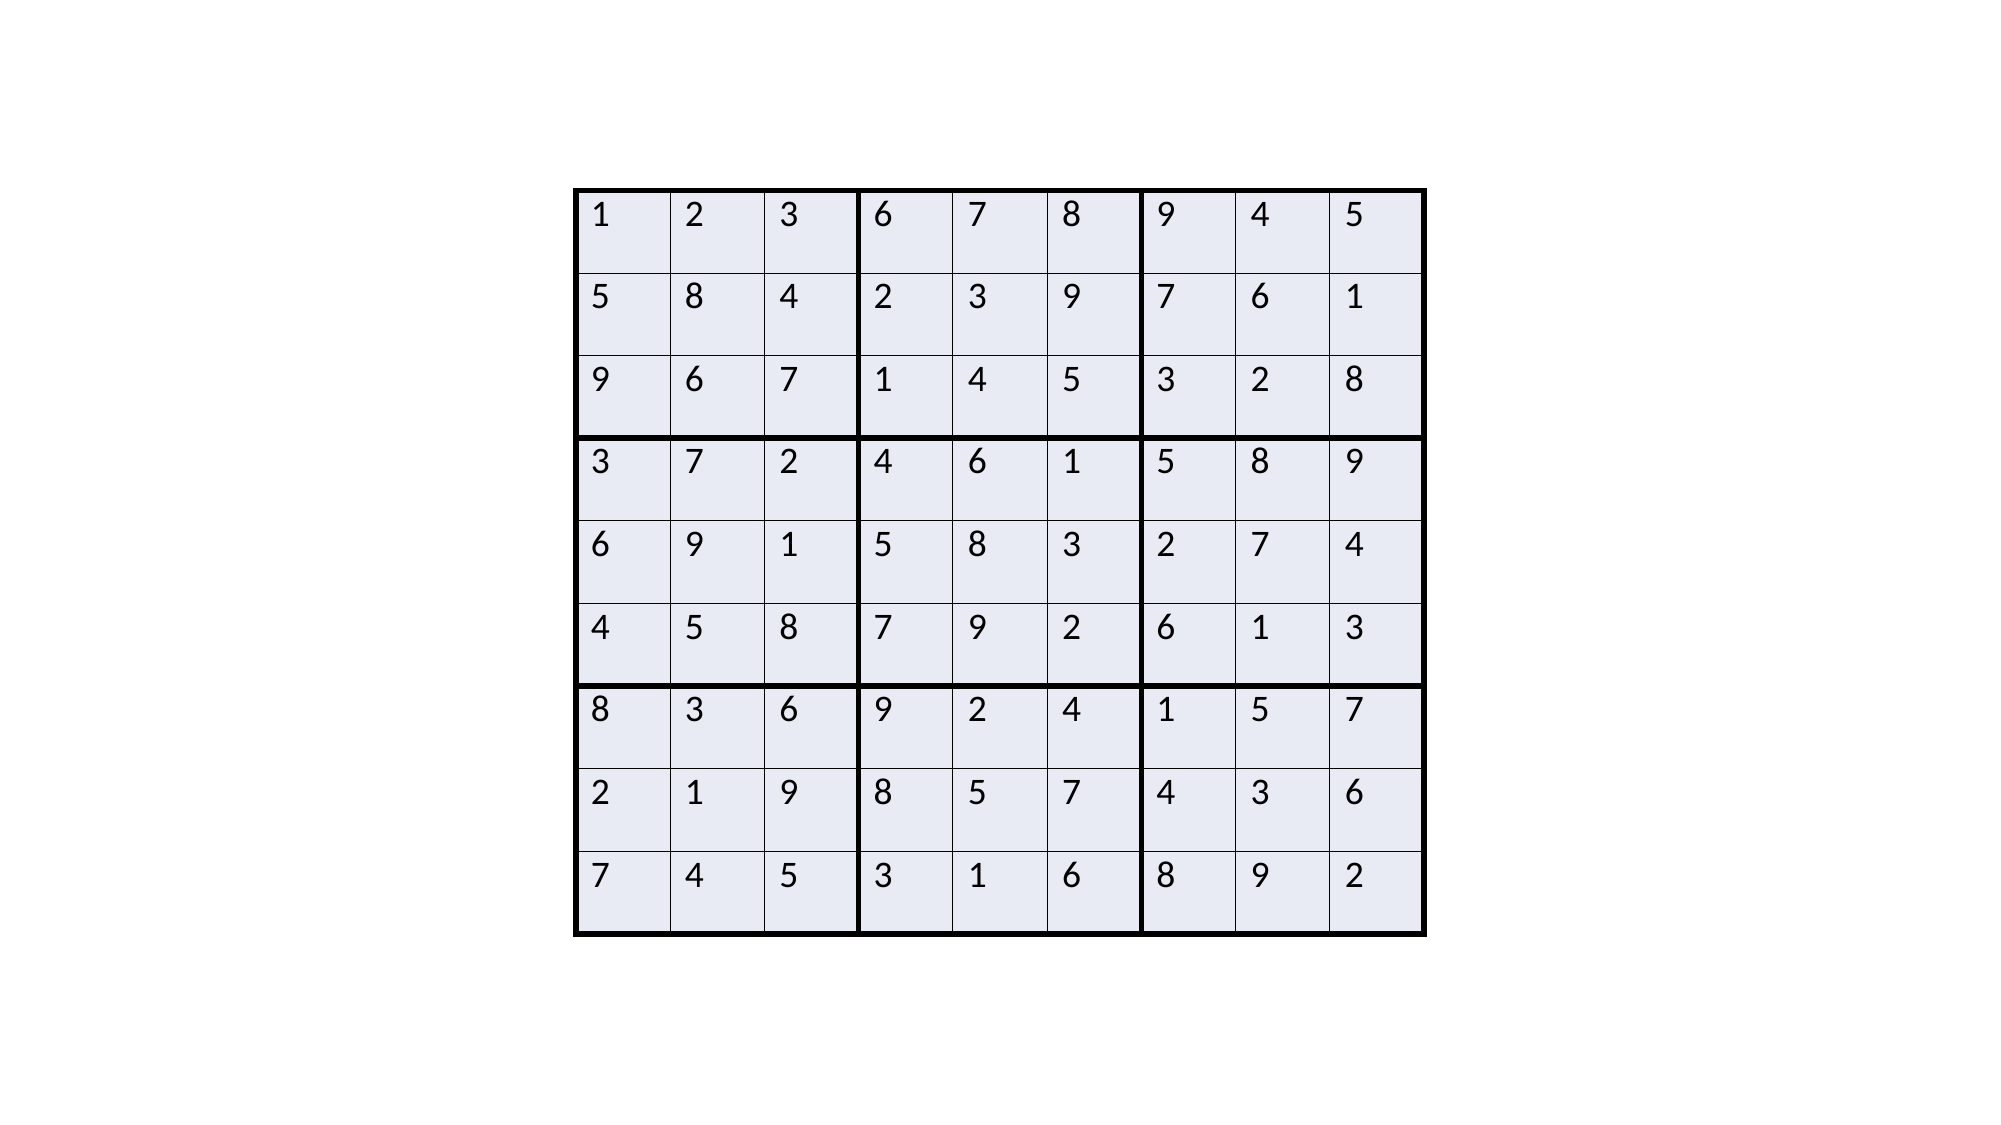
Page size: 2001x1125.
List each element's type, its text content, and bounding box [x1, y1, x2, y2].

table_cell 8 [671, 274, 764, 355]
table_cell 5 [861, 521, 952, 603]
table_cell 6 [671, 356, 764, 435]
table_cell 7 [1048, 769, 1139, 851]
table_cell 6 [1048, 852, 1139, 931]
table_cell 5 [1144, 441, 1235, 520]
table_cell 5 [579, 274, 670, 355]
table_cell 9 [861, 689, 952, 768]
table_cell 3 [1144, 356, 1235, 435]
table_cell 3 [579, 441, 670, 520]
table_header 2 [671, 193, 764, 273]
table_cell 2 [1048, 604, 1139, 683]
table_cell 4 [1048, 689, 1139, 768]
table_header 3 [765, 193, 856, 273]
table_cell 5 [671, 604, 764, 683]
table_cell 6 [1330, 769, 1421, 851]
table_cell 4 [1144, 769, 1235, 851]
table_cell 5 [765, 852, 856, 931]
table_cell 9 [1236, 852, 1329, 931]
table_cell 4 [953, 356, 1047, 435]
table_header 4 [1236, 193, 1329, 273]
table_cell 5 [1236, 689, 1329, 768]
table_header 9 [1144, 193, 1235, 273]
table_cell 4 [579, 604, 670, 683]
table_cell 6 [579, 521, 670, 603]
table_cell 7 [671, 441, 764, 520]
table_cell 2 [953, 689, 1047, 768]
table_cell 8 [861, 769, 952, 851]
table_cell 3 [1048, 521, 1139, 603]
table_header 7 [953, 193, 1047, 273]
table_cell 6 [1236, 274, 1329, 355]
table_cell 1 [765, 521, 856, 603]
table_cell 2 [579, 769, 670, 851]
table_cell 1 [1048, 441, 1139, 520]
table_cell 2 [1144, 521, 1235, 603]
table_cell 6 [765, 689, 856, 768]
table_cell 6 [1144, 604, 1235, 683]
table_cell 1 [861, 356, 952, 435]
table_cell 7 [861, 604, 952, 683]
table_cell 3 [1330, 604, 1421, 683]
table_cell 7 [765, 356, 856, 435]
table_cell 7 [1236, 521, 1329, 603]
table_cell 5 [953, 769, 1047, 851]
table_header 8 [1048, 193, 1139, 273]
table_cell 4 [1330, 521, 1421, 603]
table_cell 1 [671, 769, 764, 851]
table_cell 3 [671, 689, 764, 768]
table_cell 1 [953, 852, 1047, 931]
table_cell 2 [1236, 356, 1329, 435]
table_cell 4 [861, 441, 952, 520]
table_cell 8 [953, 521, 1047, 603]
table_header 1 [579, 193, 670, 273]
table_cell 9 [671, 521, 764, 603]
table_header 5 [1330, 193, 1421, 273]
table_cell 4 [765, 274, 856, 355]
table_cell 2 [861, 274, 952, 355]
table_cell 3 [861, 852, 952, 931]
table_cell 2 [765, 441, 856, 520]
table_cell 9 [765, 769, 856, 851]
table_cell 4 [671, 852, 764, 931]
table_cell 8 [1330, 356, 1421, 435]
table_cell 9 [1048, 274, 1139, 355]
table_cell 3 [1236, 769, 1329, 851]
table_cell 8 [1144, 852, 1235, 931]
title [137, 59, 1863, 278]
table_cell 9 [579, 356, 670, 435]
table_cell 6 [953, 441, 1047, 520]
table_cell 8 [1236, 441, 1329, 520]
table_cell 2 [1330, 852, 1421, 931]
table_cell 3 [953, 274, 1047, 355]
table_cell 8 [765, 604, 856, 683]
table_cell 8 [579, 689, 670, 768]
table_cell 5 [1048, 356, 1139, 435]
table_cell 7 [1144, 274, 1235, 355]
table_header 6 [861, 193, 952, 273]
table_cell 1 [1236, 604, 1329, 683]
table_cell 7 [1330, 689, 1421, 768]
table_cell 1 [1144, 689, 1235, 768]
table_cell 9 [1330, 441, 1421, 520]
table_cell 1 [1330, 274, 1421, 355]
table_cell 9 [953, 604, 1047, 683]
table_cell 7 [579, 852, 670, 931]
